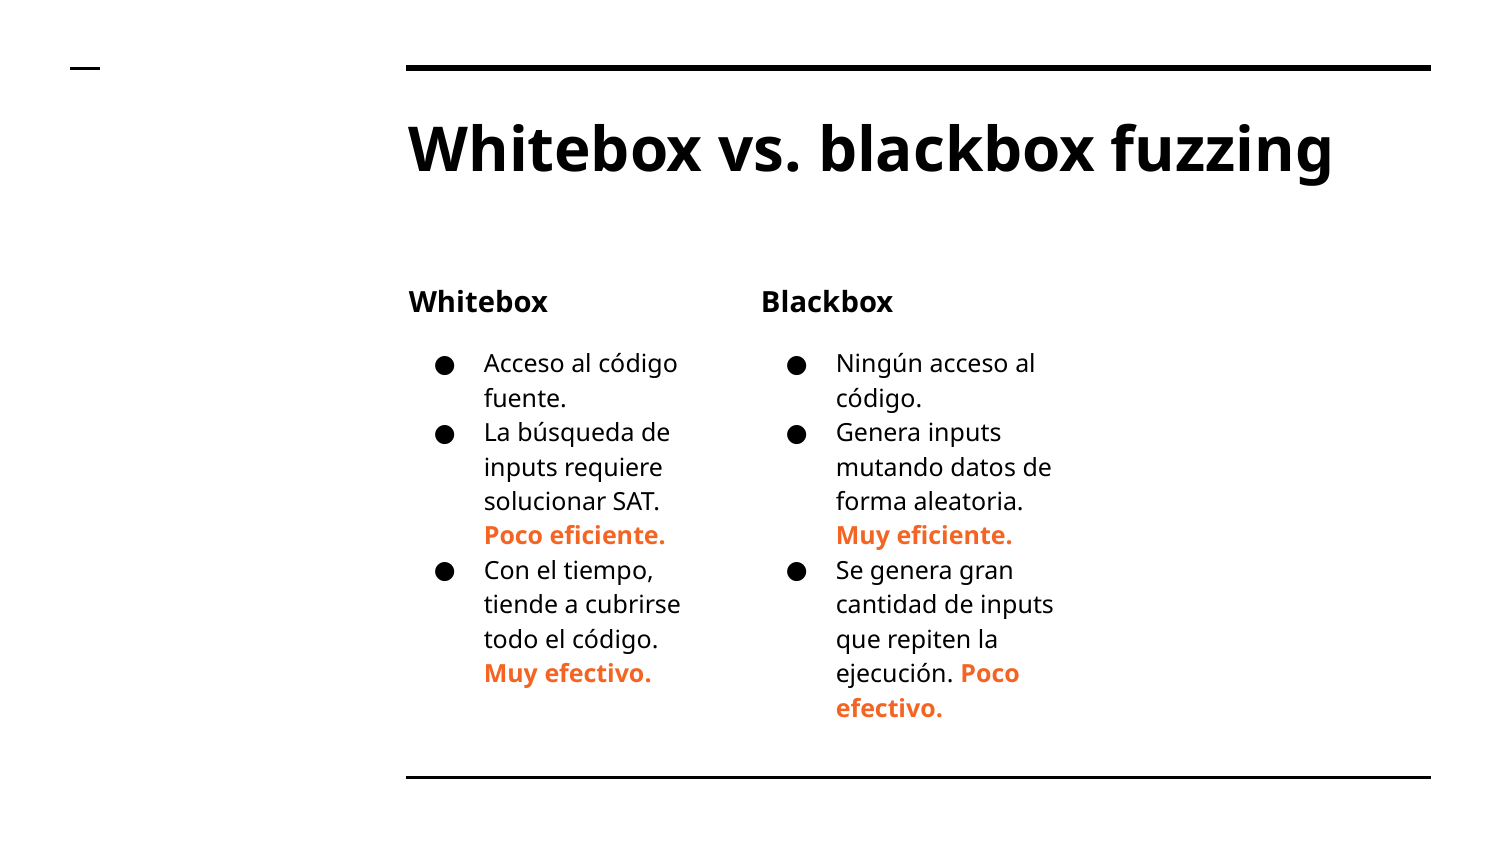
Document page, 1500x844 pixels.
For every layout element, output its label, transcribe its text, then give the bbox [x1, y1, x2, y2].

title Whitebox vs. blackbox fuzzing [393, 94, 1431, 199]
list Whitebox Acceso al código fuente. La búsqueda de inputs requiere solucionar SAT. Poco eficiente. Con el tiempo, tiende a cubrirse todo el código. Muy efectivo. [393, 262, 727, 756]
list Blackbox Ningún acceso al código. Genera inputs mutando datos de forma aleatoria. Muy eficiente. Se genera gran cantidad de inputs que repiten la ejecución. Poco efectivo. [745, 262, 1079, 756]
